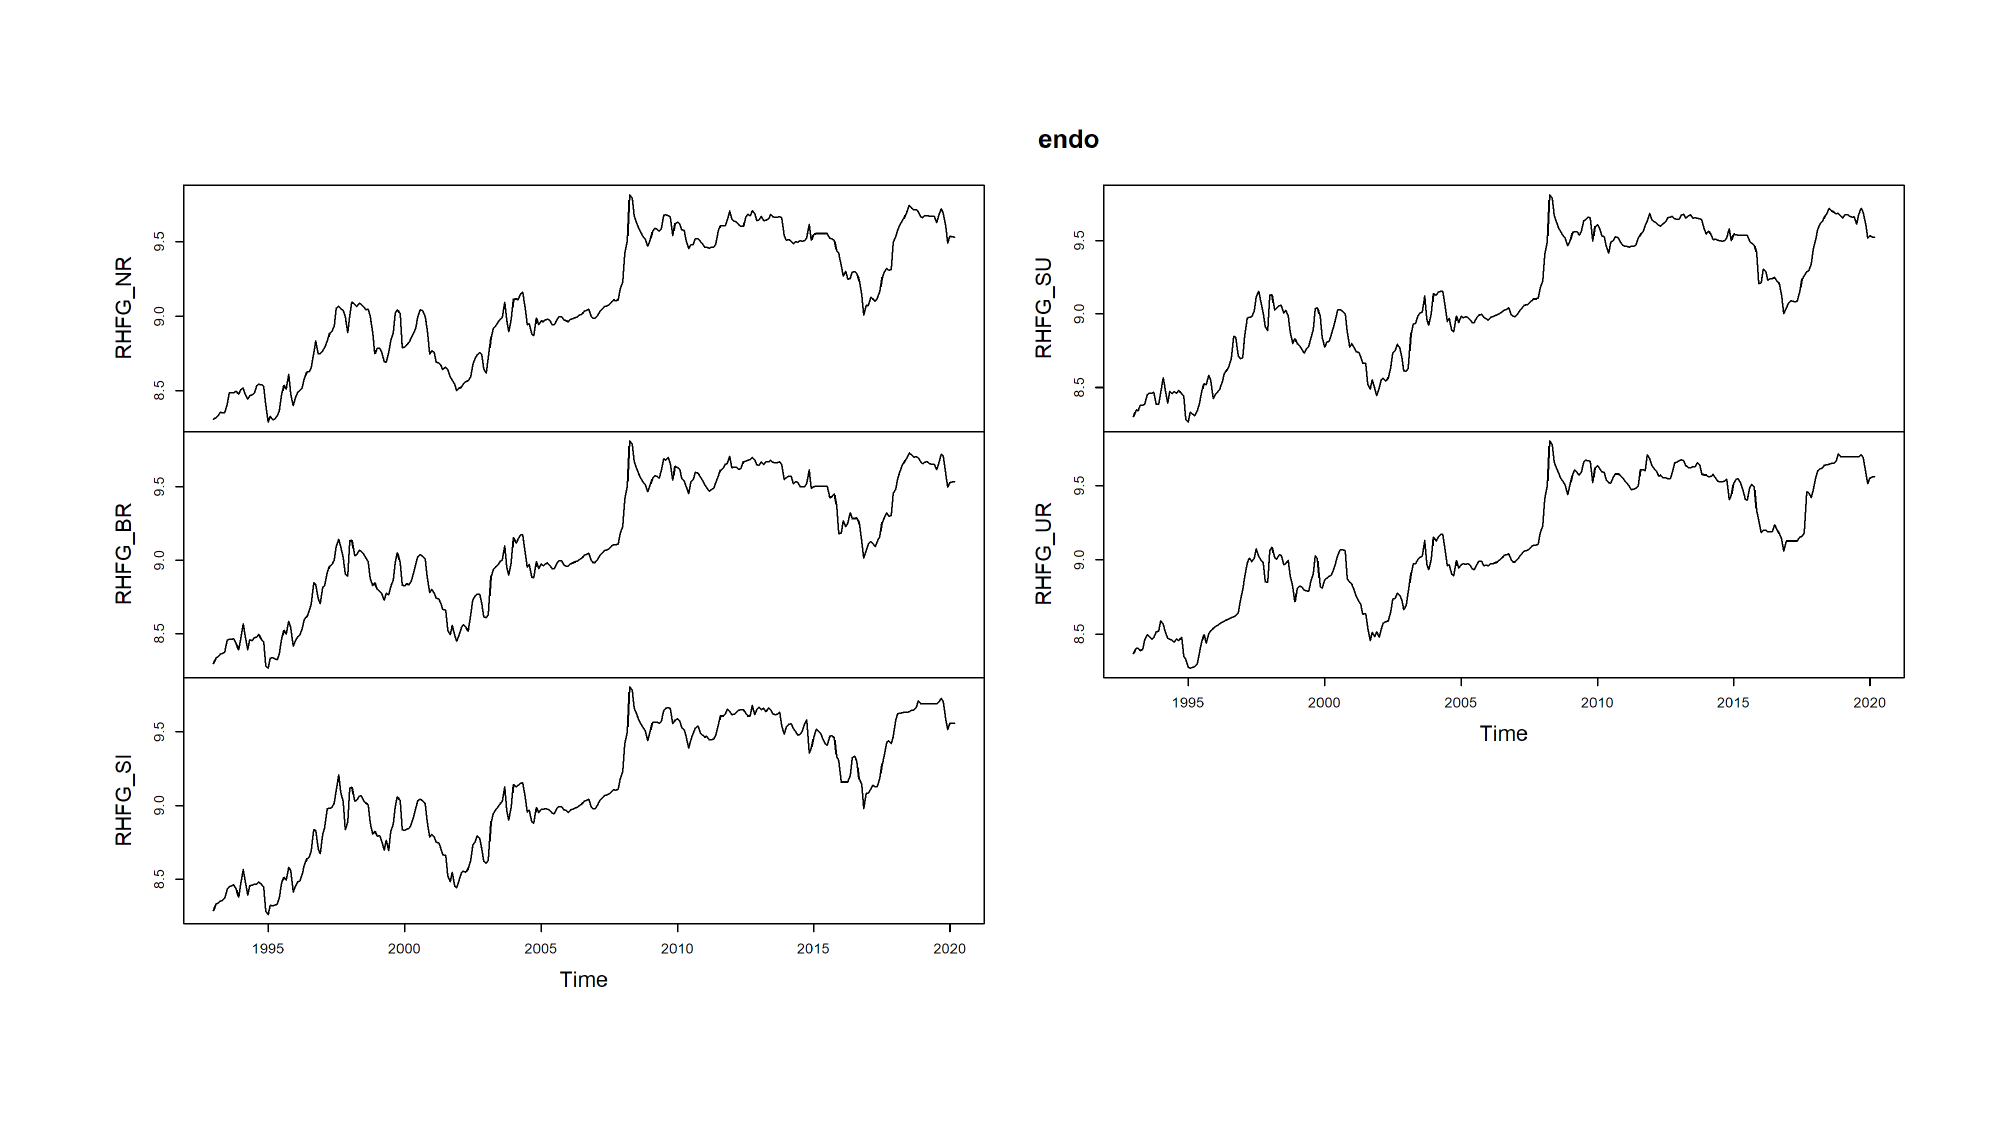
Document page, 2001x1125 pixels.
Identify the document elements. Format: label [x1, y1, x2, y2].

picture [99, 102, 1939, 1023]
